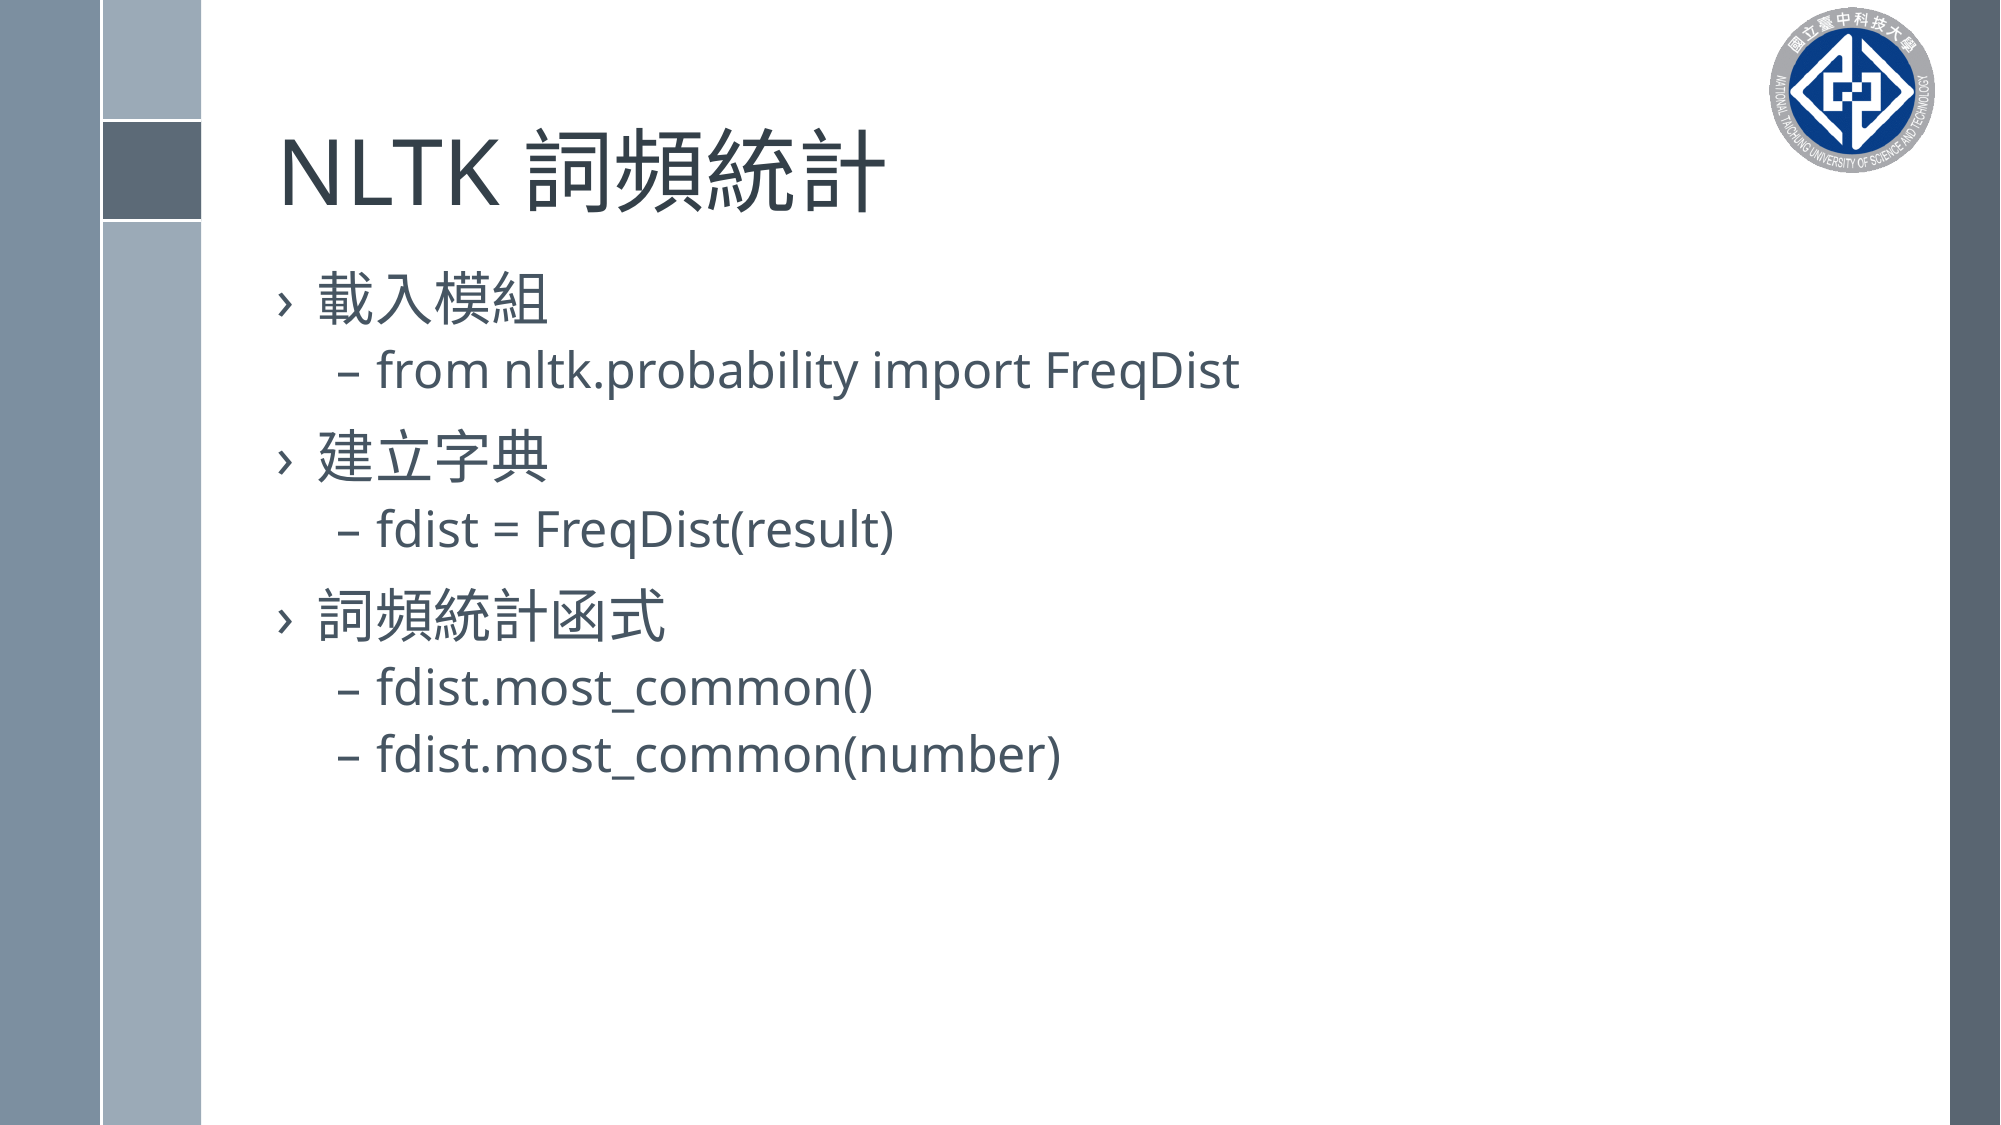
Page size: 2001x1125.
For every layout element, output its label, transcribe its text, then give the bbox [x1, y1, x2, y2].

list 載入模組 from nltk.probability import FreqDist 建立字典 fdist = FreqDist(result) 詞頻統計函式 fdist.most_common() fdist.most_common(number) [261, 262, 1867, 1013]
title NLTK詞頻統計 [261, 29, 1867, 233]
picture [1769, 7, 1935, 173]
